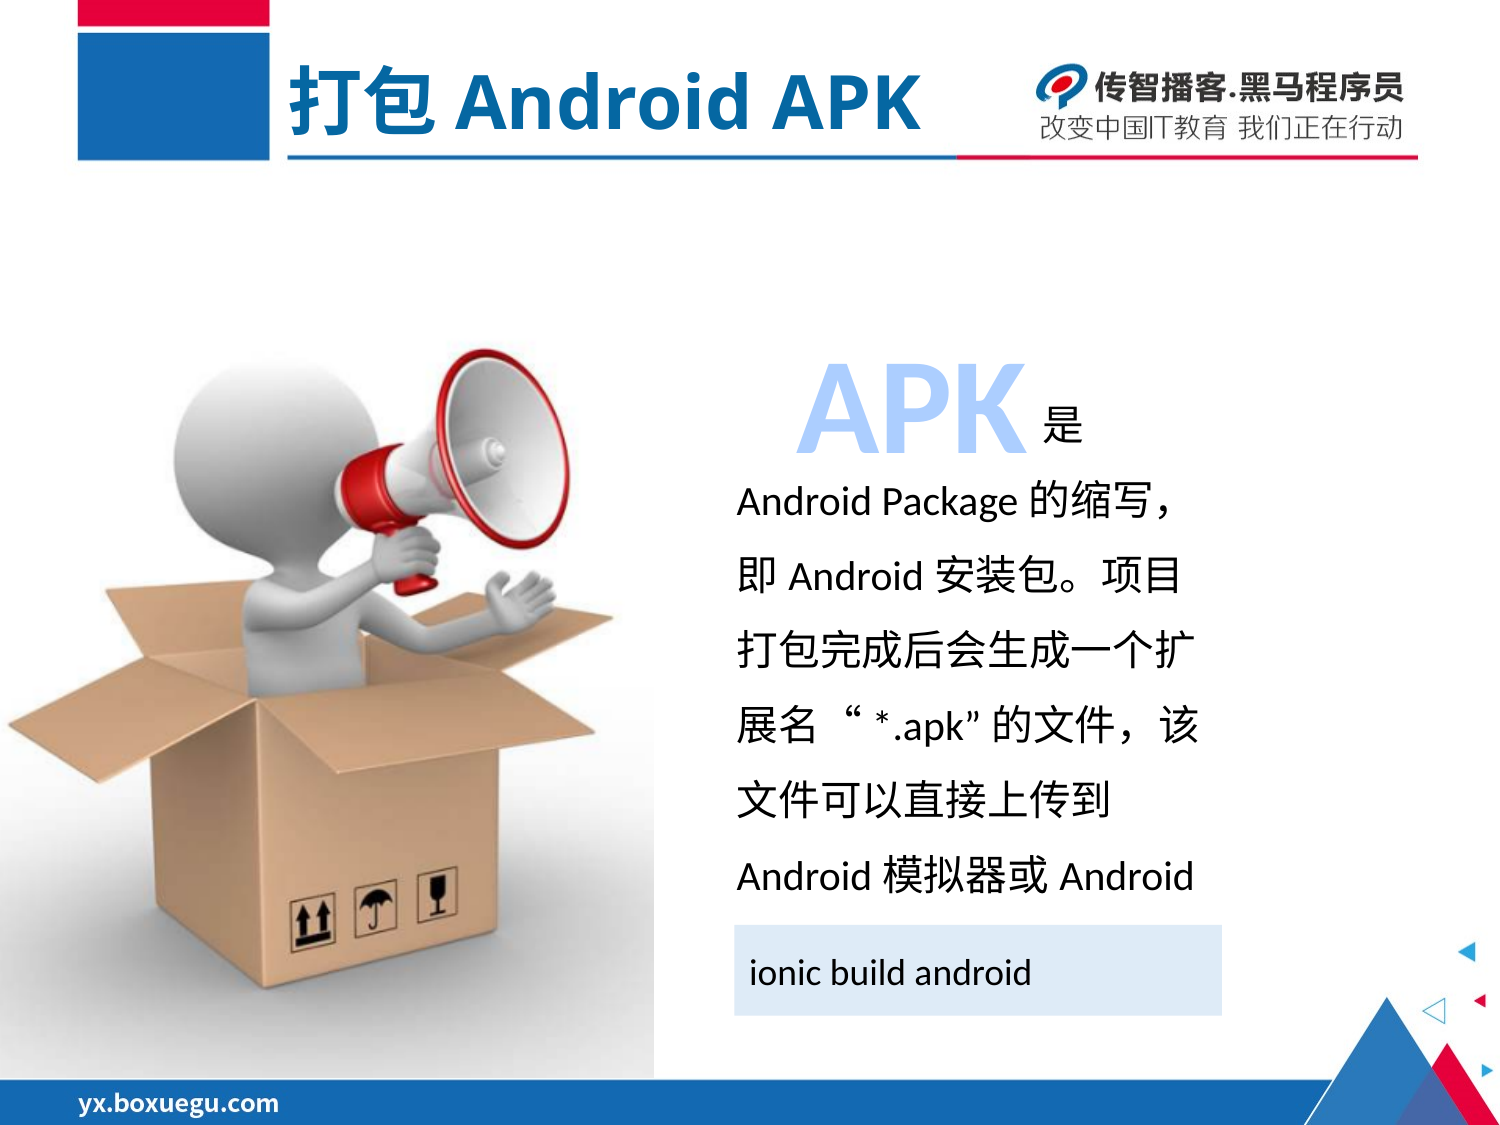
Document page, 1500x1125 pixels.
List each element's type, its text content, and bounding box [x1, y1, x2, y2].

text_box 打包Android APK [272, 39, 1500, 159]
text_box 是Android Package的缩写，即Android安装包。项目打包完成后会生成一个扩展名“*.apk”的文件，该文件可以直接上传到Android模拟器或Android手机中进行安装。 [721, 366, 1235, 982]
picture [0, 0, 1500, 1125]
text_box APK [781, 308, 1044, 489]
text_box ionic build android [733, 924, 1223, 1017]
